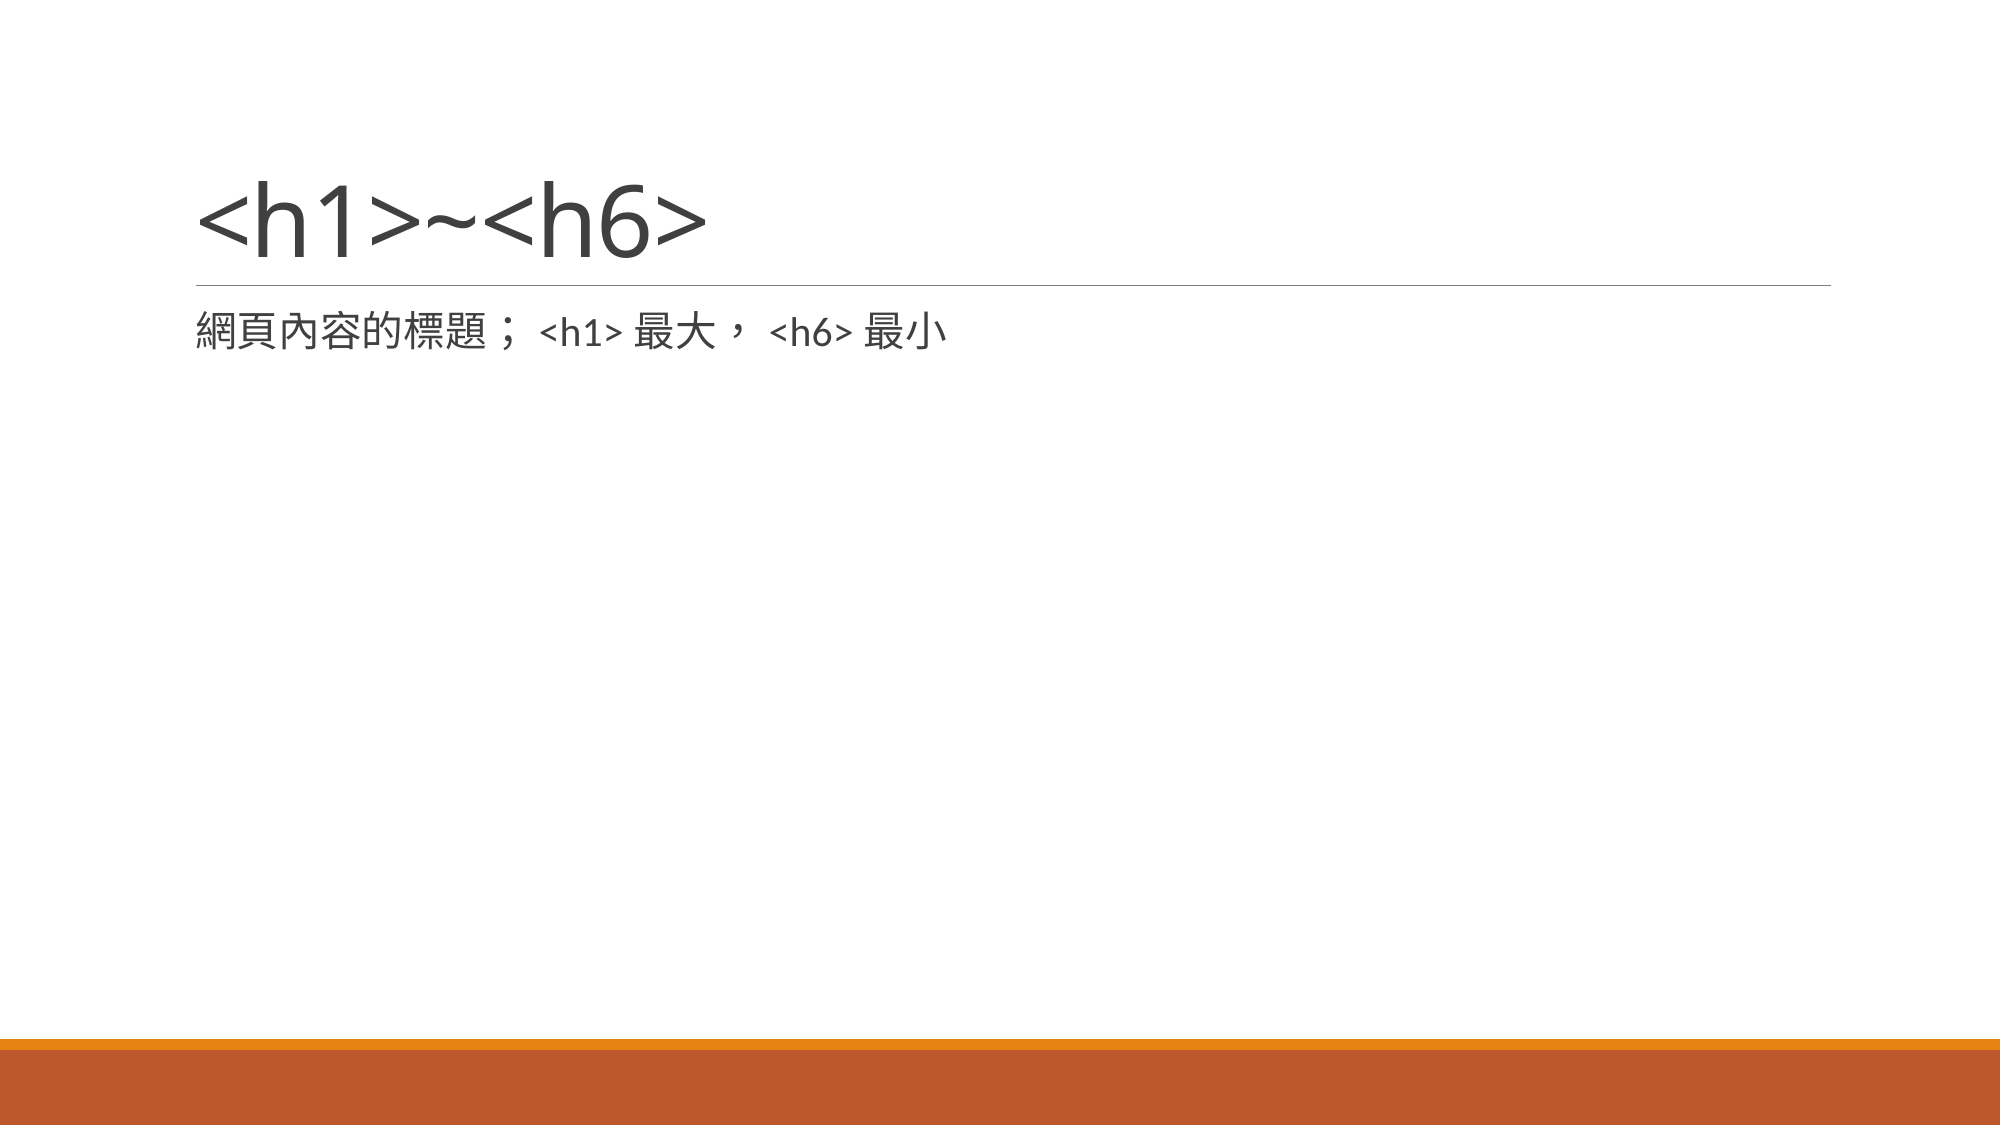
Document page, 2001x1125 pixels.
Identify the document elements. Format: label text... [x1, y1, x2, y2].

list 網頁內容的標題；<h1>最大，<h6>最小 [180, 302, 1830, 963]
title <h1>~<h6> [180, 47, 1830, 285]
